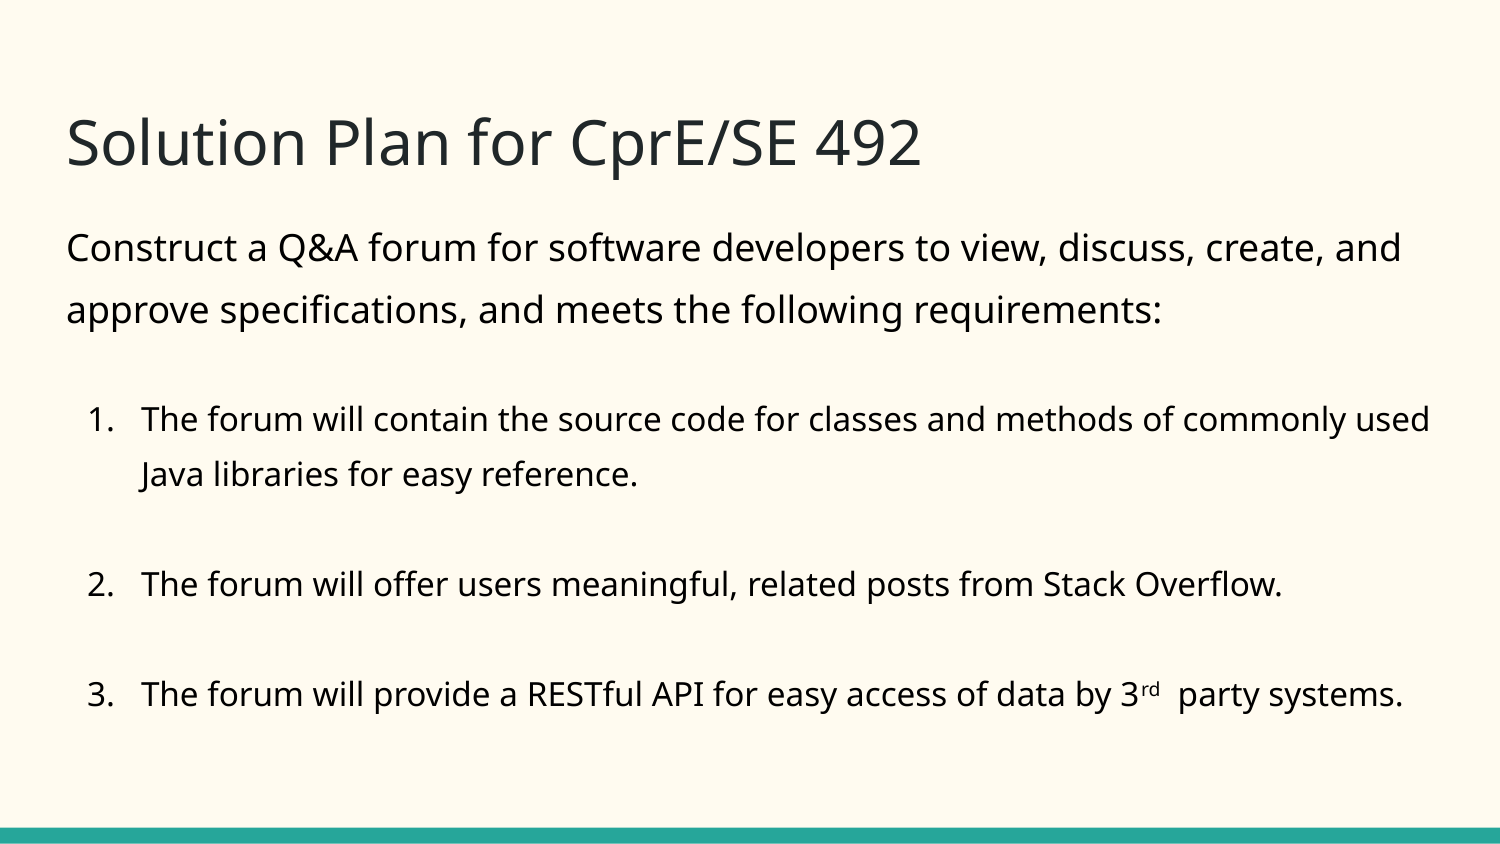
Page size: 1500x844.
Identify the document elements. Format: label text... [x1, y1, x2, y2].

title Solution Plan for CprE/SE 492 [51, 72, 1449, 174]
list Construct a Q&A forum for software developers to view, discuss, create, and approve specifications, and meets the following requirements: The forum will contain the source code for classes and methods of commonly used Java libraries for easy reference. The forum will offer users meaningful, related posts from Stack Overflow. The forum will provide a RESTful API for easy access of data by 3rd party systems. [51, 192, 1449, 750]
